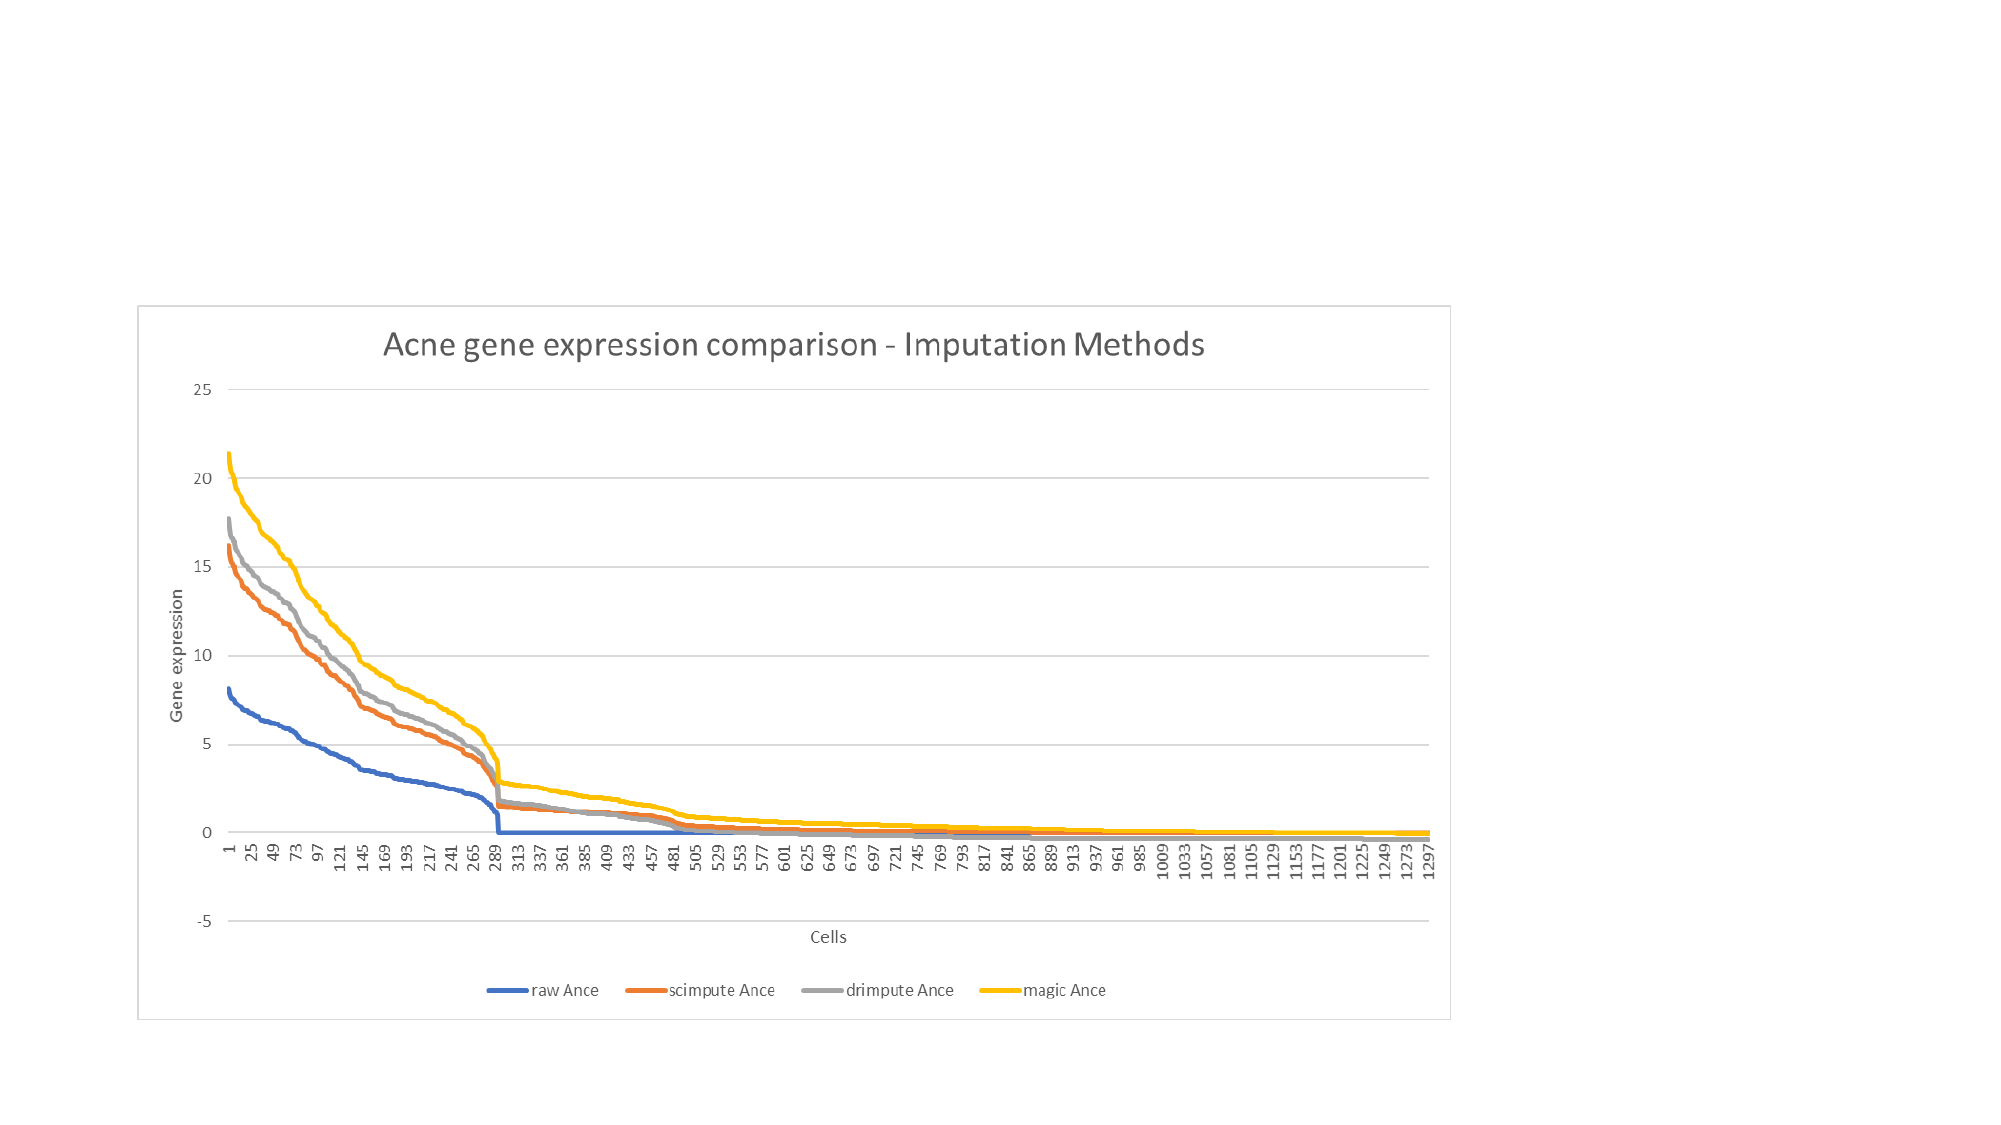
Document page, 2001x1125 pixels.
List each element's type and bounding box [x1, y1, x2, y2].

list [137, 305, 1451, 1020]
